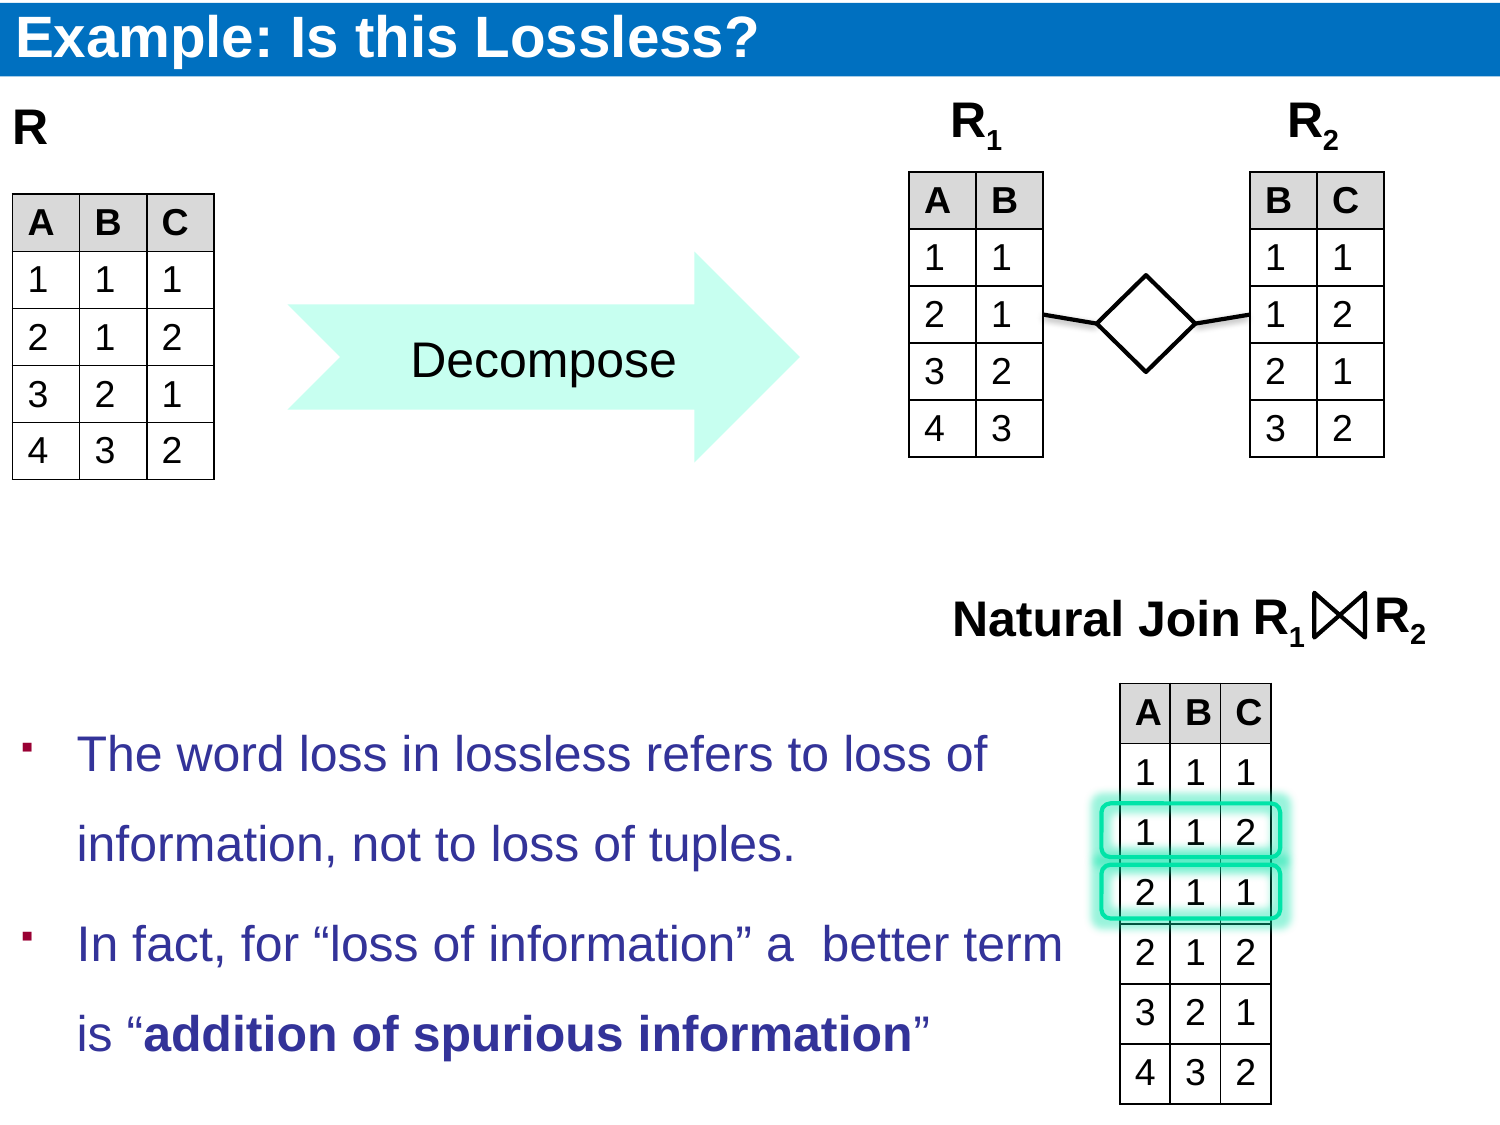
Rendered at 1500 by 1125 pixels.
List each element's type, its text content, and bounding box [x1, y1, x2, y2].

table_header A [910, 173, 975, 228]
table_cell 1 [1221, 744, 1270, 791]
table_header A [1121, 684, 1169, 743]
table_cell 2 [1171, 985, 1220, 1043]
table_header C [1221, 684, 1270, 743]
table_cell 2 [13, 309, 79, 365]
text_box [1097, 273, 1195, 375]
table_cell 1 [13, 252, 79, 308]
table_cell 1 [148, 366, 213, 422]
table_cell 3 [977, 401, 1042, 456]
table_cell 4 [910, 401, 975, 456]
title Example: Is this Lossless? [0, 2, 1500, 77]
text_box The word loss in lossless refers to loss of information, not to loss of tuples. In fact, for “loss of information” a better term is “addition of spurious information” [5, 683, 1075, 1125]
table_cell 2 [148, 309, 213, 365]
table_cell 3 [1121, 985, 1169, 1043]
table_header C [148, 195, 213, 251]
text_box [935, 574, 1444, 656]
table_cell 1 [1251, 230, 1316, 285]
table_cell 1 [1221, 985, 1270, 1043]
table_cell 3 [1251, 401, 1316, 456]
table_cell 1 [1318, 230, 1383, 285]
table_cell 1 [1171, 933, 1220, 983]
table_cell 3 [13, 366, 79, 422]
text_box R1 [934, 80, 1018, 164]
table_cell 1 [80, 309, 146, 365]
table_cell 3 [910, 344, 975, 399]
table_cell 1 [977, 230, 1042, 285]
table_cell 1 [977, 287, 1042, 342]
table_cell 2 [80, 366, 146, 422]
table_cell 3 [1171, 1045, 1220, 1103]
table_cell 4 [13, 423, 79, 479]
table_cell 2 [910, 287, 975, 342]
text_box Decompose [287, 251, 800, 463]
table_cell 1 [1251, 287, 1316, 342]
table_cell 2 [1318, 287, 1383, 342]
table_cell 2 [1318, 401, 1383, 456]
table_cell 1 [910, 230, 975, 285]
table_cell 1 [80, 252, 146, 308]
table_header C [1318, 173, 1383, 228]
text_box R2 [1271, 80, 1355, 164]
table_cell 2 [148, 423, 213, 479]
table_cell 2 [977, 344, 1042, 399]
table_header B [1171, 684, 1220, 743]
table_cell 1 [1318, 344, 1383, 399]
table_cell 2 [1121, 933, 1169, 983]
table_cell 2 [1221, 933, 1270, 983]
text_box R [0, 87, 64, 163]
table_header B [1251, 173, 1316, 228]
table_header B [977, 173, 1042, 228]
table_header B [80, 195, 146, 251]
table_cell 3 [80, 423, 146, 479]
table_header A [13, 195, 79, 251]
table_cell 4 [1121, 1045, 1169, 1103]
text_box [1099, 862, 1283, 921]
text_box [1099, 801, 1283, 850]
table_cell 2 [1221, 1045, 1270, 1103]
table_cell 2 [1251, 344, 1316, 399]
table_cell 1 [1121, 744, 1169, 791]
table_cell 1 [1171, 744, 1220, 791]
table_cell 1 [148, 252, 213, 308]
